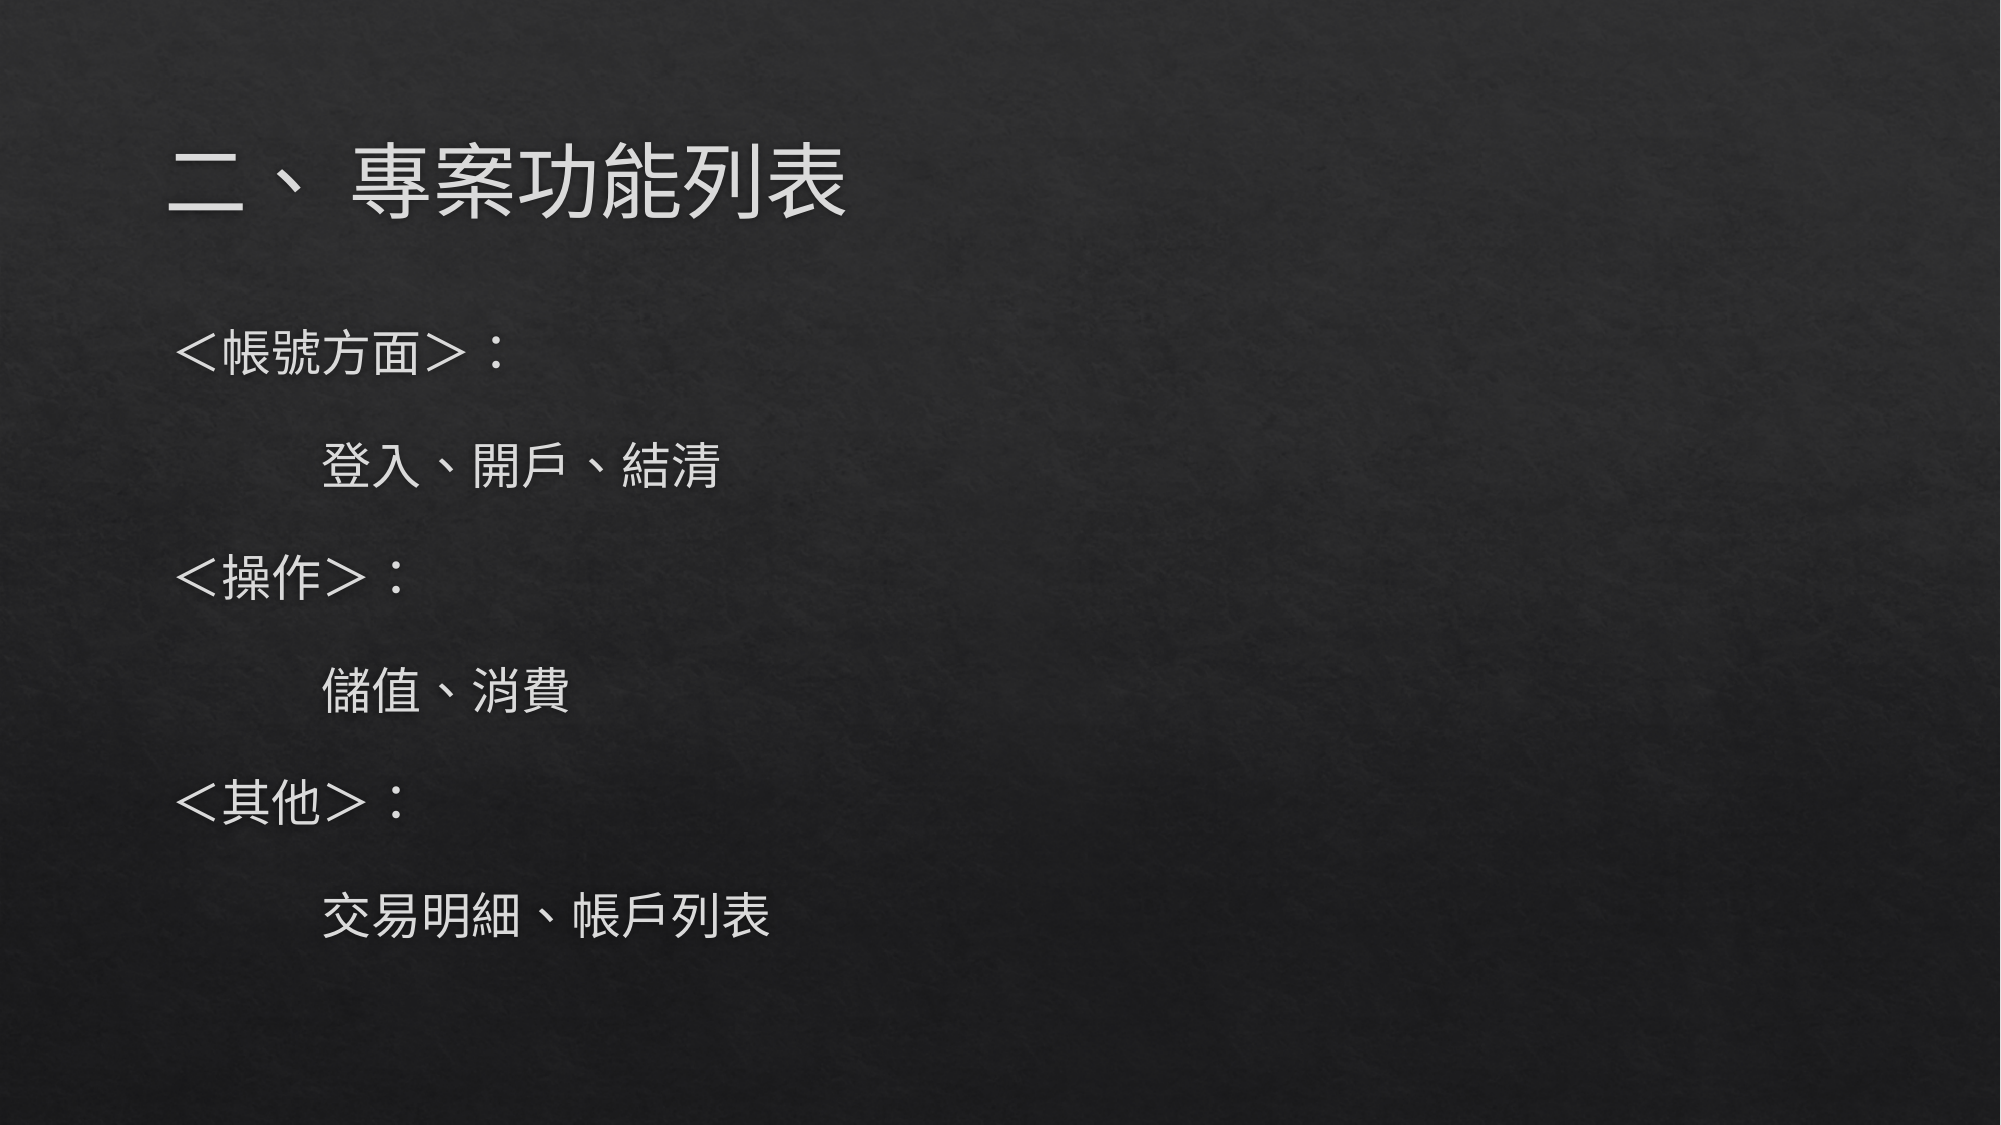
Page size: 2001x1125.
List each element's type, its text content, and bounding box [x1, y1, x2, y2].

title 二、 專案功能列表 [149, 99, 1849, 260]
list ＜帳號方面＞： 登入、開戶、結清 ＜操作＞： 儲值、消費 ＜其他＞： 交易明細、帳戶列表 [149, 284, 1849, 1026]
